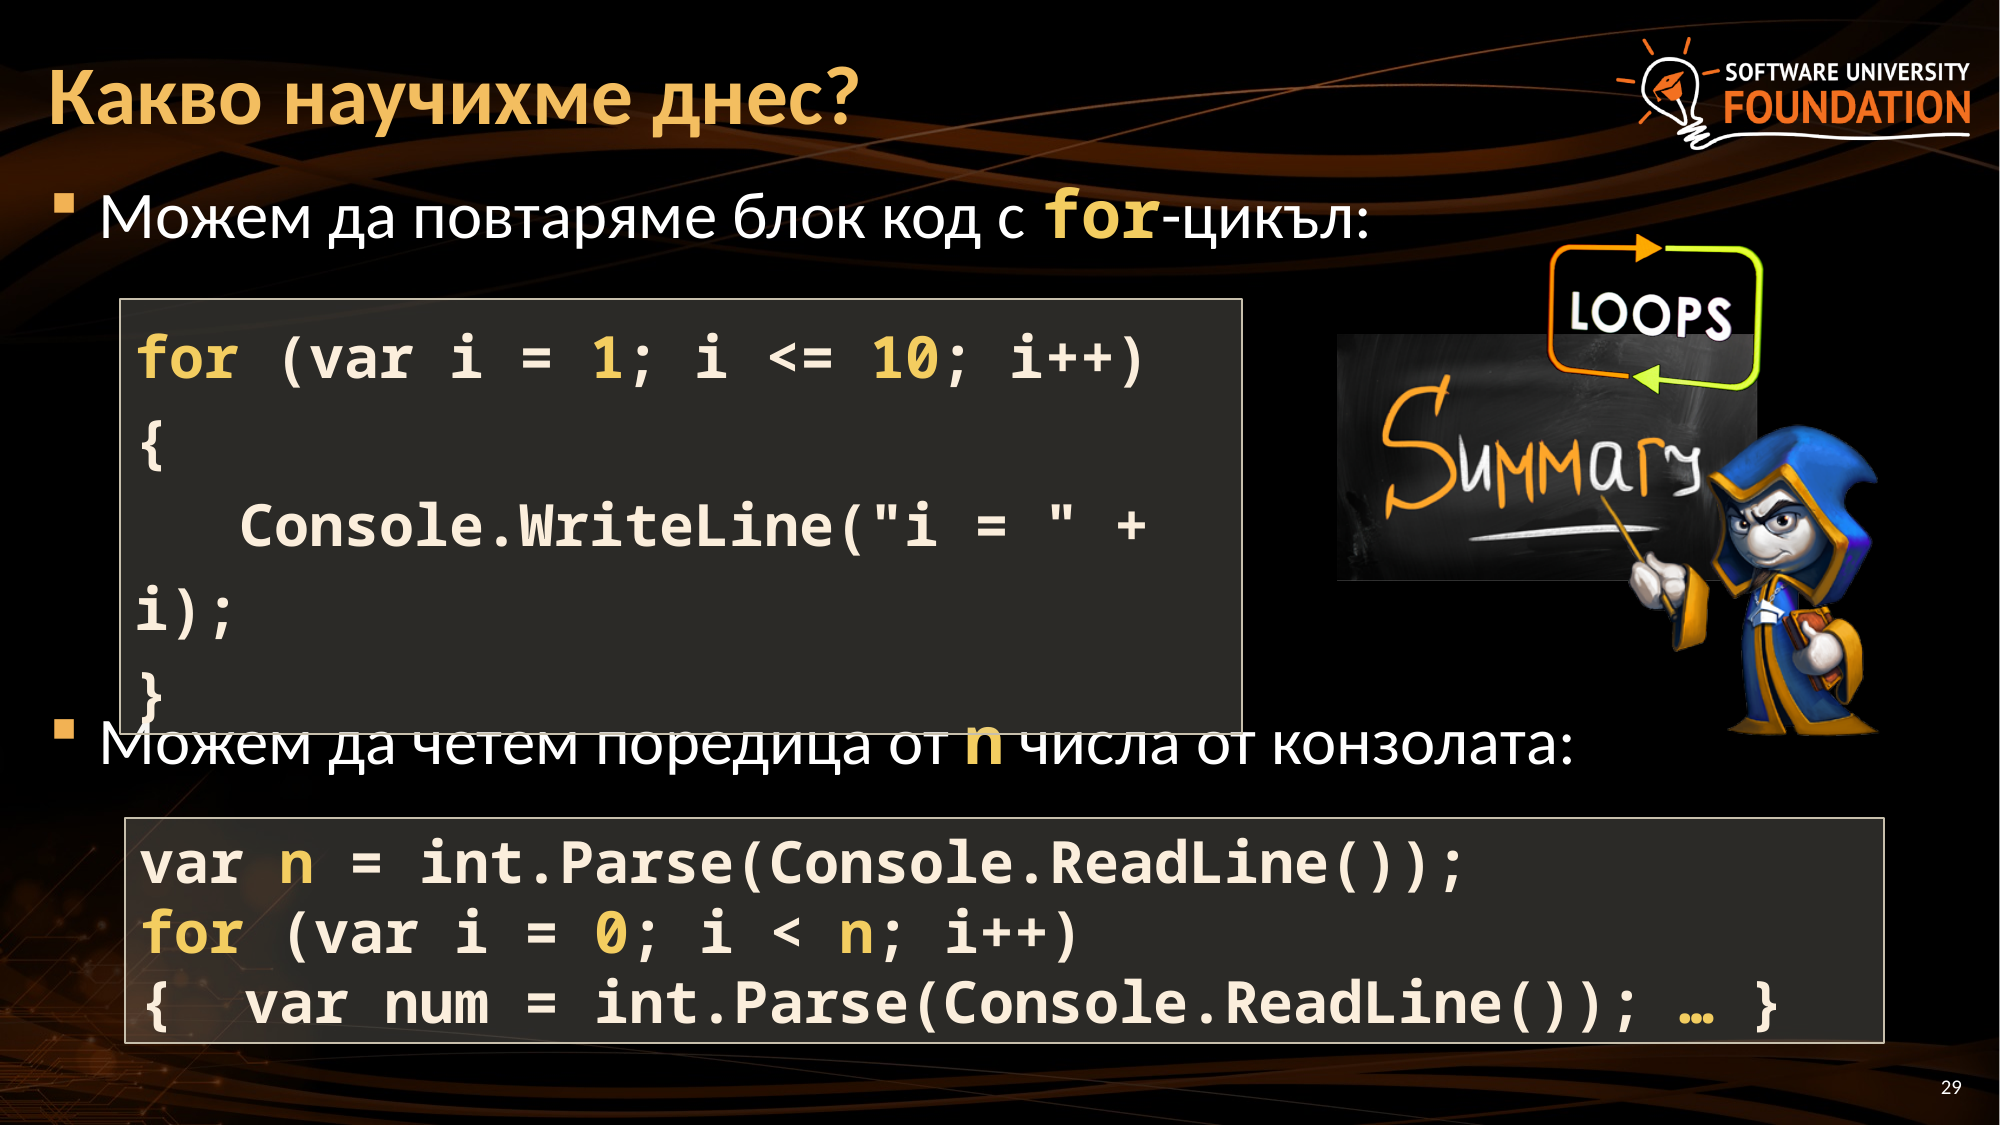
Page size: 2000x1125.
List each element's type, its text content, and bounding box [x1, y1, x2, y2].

list Можем да повтаряме блок код с for-цикъл: Можем да четем поредица от n числа от конзолата: [31, 166, 1968, 1080]
picture [0, 0, 2000, 1125]
slide_number 29 [1897, 1080, 1968, 1103]
text_box var n = int.Parse(Console.ReadLine()); for (var i = 0; i < n; i++) { var num = int.Parse(Console.ReadLine()); … } [124, 818, 1885, 1043]
text_box for (var i = 1; i <= 10; i++) { Console.WriteLine("i = " + i); } [120, 299, 1242, 734]
title Какво научихме днес? [30, 6, 1602, 189]
